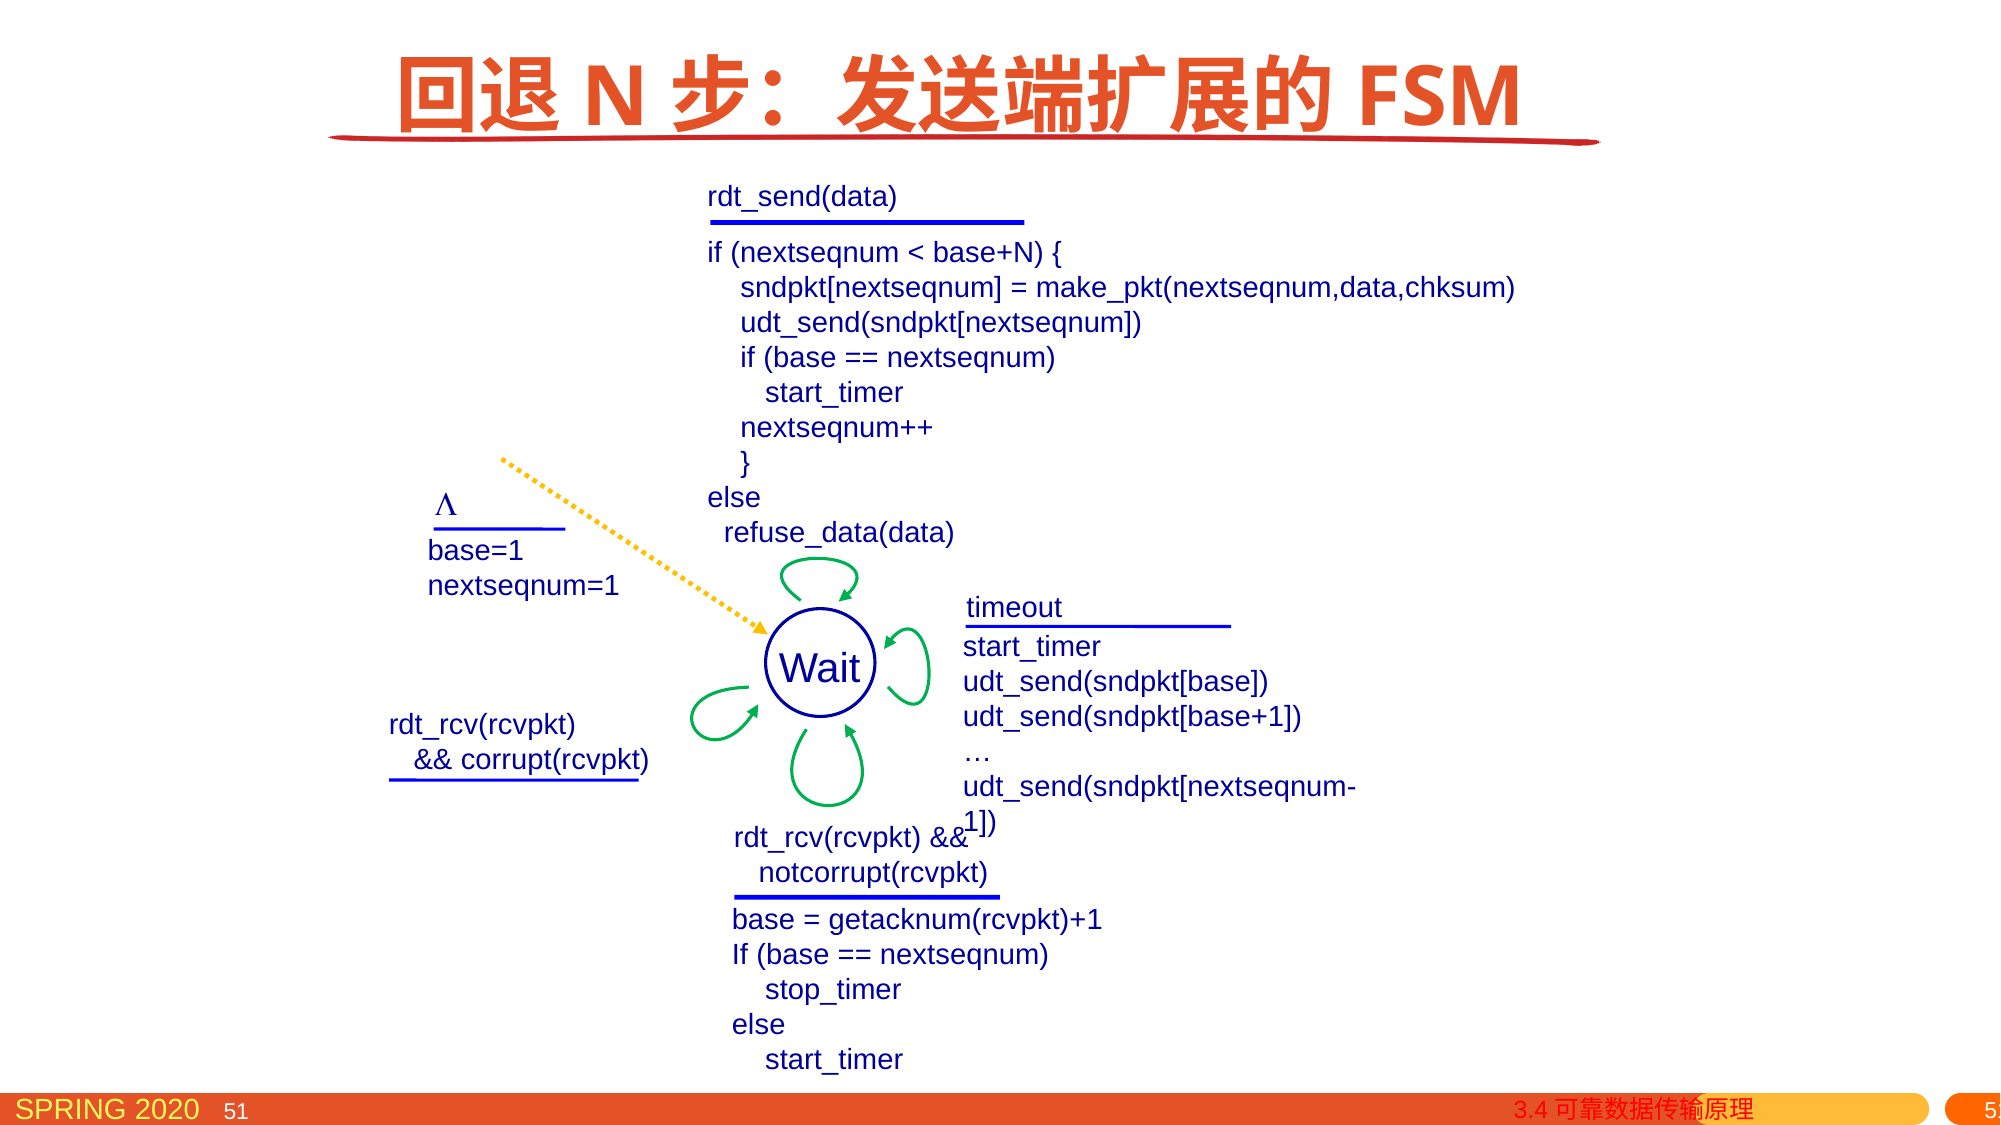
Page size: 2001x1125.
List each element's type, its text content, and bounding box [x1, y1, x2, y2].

text_box 3.4可靠数据传输原理 [1498, 1086, 1951, 1125]
text_box base=1 nextseqnum=1 [412, 524, 657, 607]
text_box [716, 723, 1323, 1030]
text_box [692, 169, 1599, 603]
title 回退N步：发送端扩展的FSM [322, 34, 1598, 131]
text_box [373, 686, 759, 793]
text_box L [419, 474, 473, 530]
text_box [753, 611, 878, 717]
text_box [883, 611, 1404, 758]
picture [323, 131, 1615, 150]
